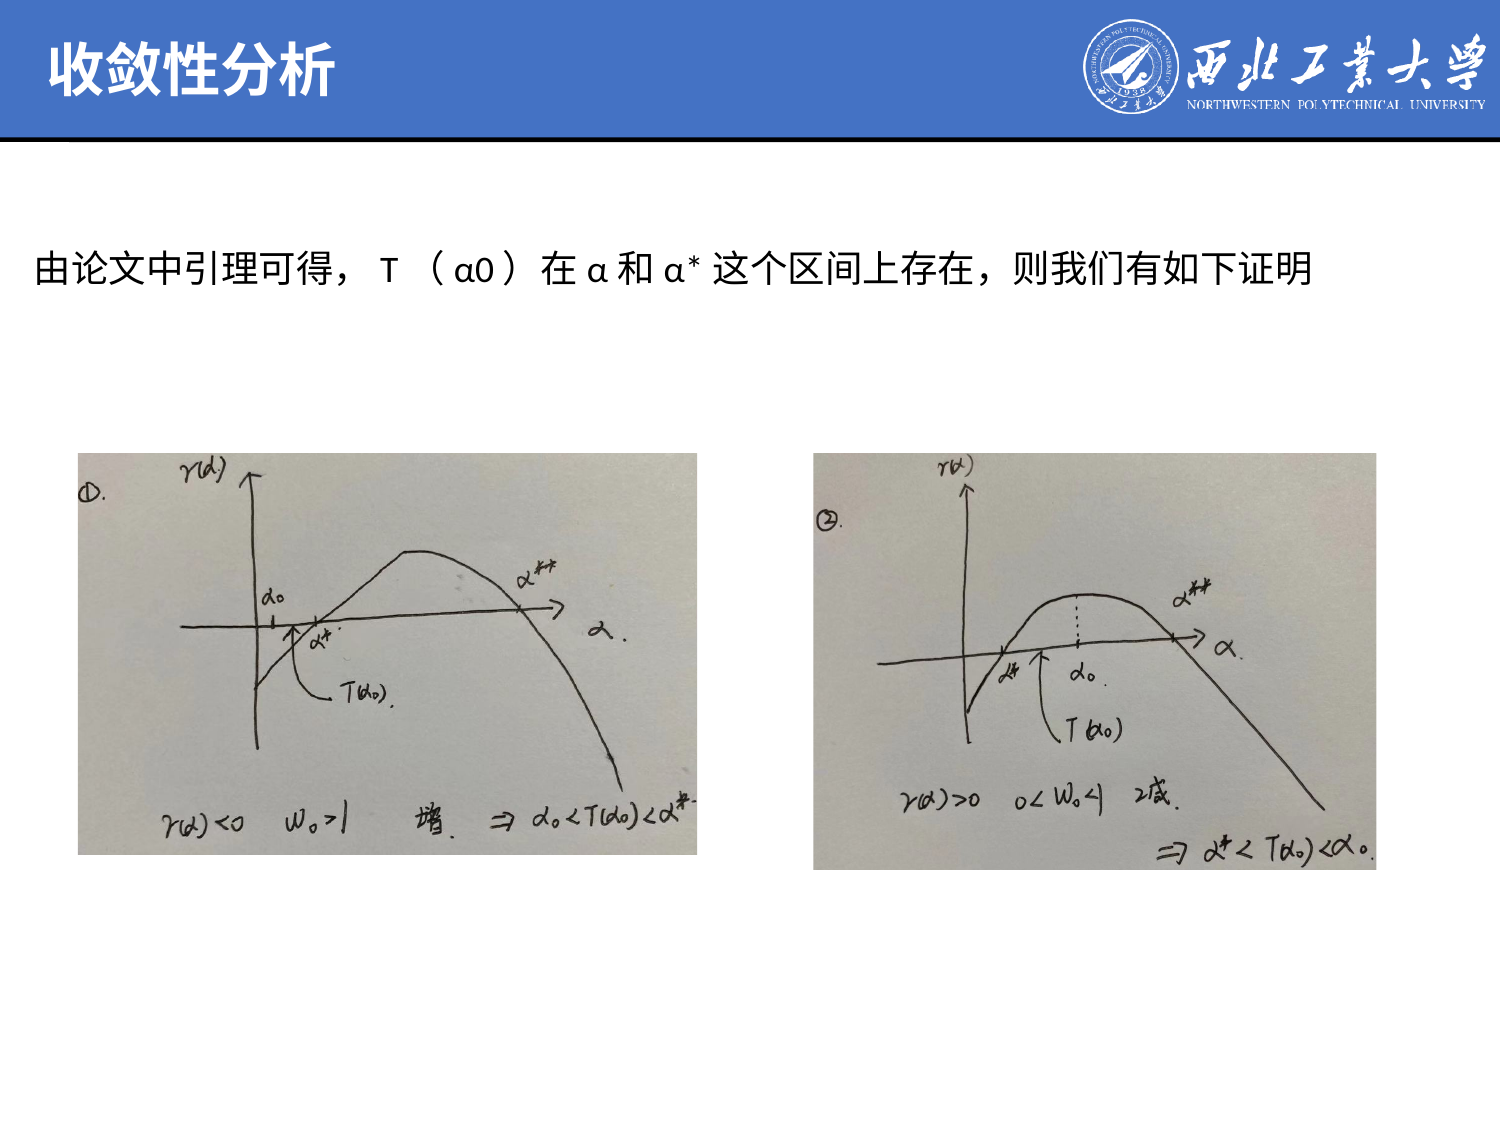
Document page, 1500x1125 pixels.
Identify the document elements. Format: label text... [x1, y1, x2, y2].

picture [813, 453, 1377, 870]
picture [77, 453, 698, 855]
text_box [0, 0, 1500, 139]
text_box 由论文中引理可得，T（α0）在α和α*这个区间上存在，则我们有如下证明 [18, 237, 1328, 298]
